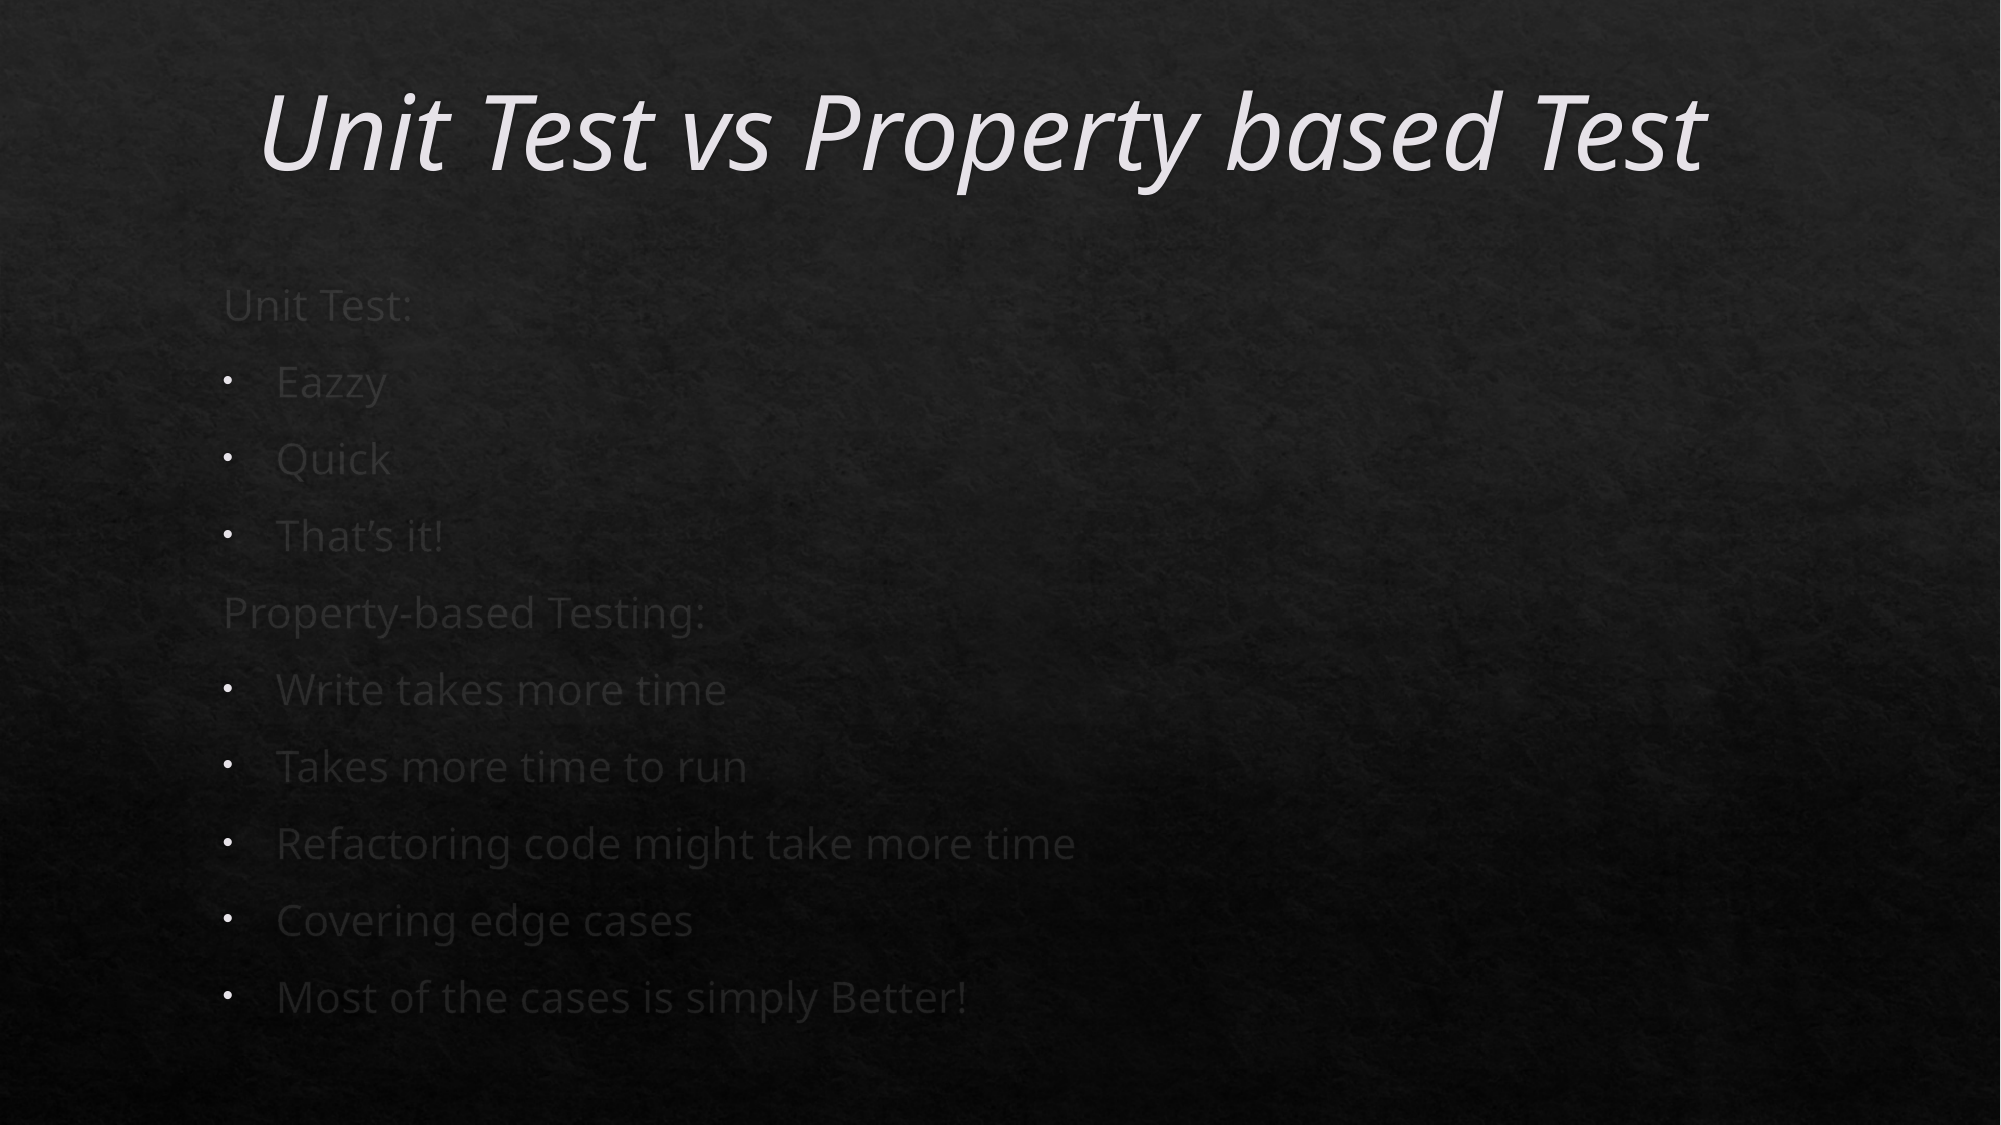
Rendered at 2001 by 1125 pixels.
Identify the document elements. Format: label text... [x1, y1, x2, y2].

subtitle Unit Test: Eazzy Quick That’s it! Property-based Testing: Write takes more time Takes more time to run Refactoring code might take more time Covering edge cases Most of the cases is simply Better! [207, 264, 1756, 1035]
title Unit Test vs Property based Test [207, 71, 1756, 201]
